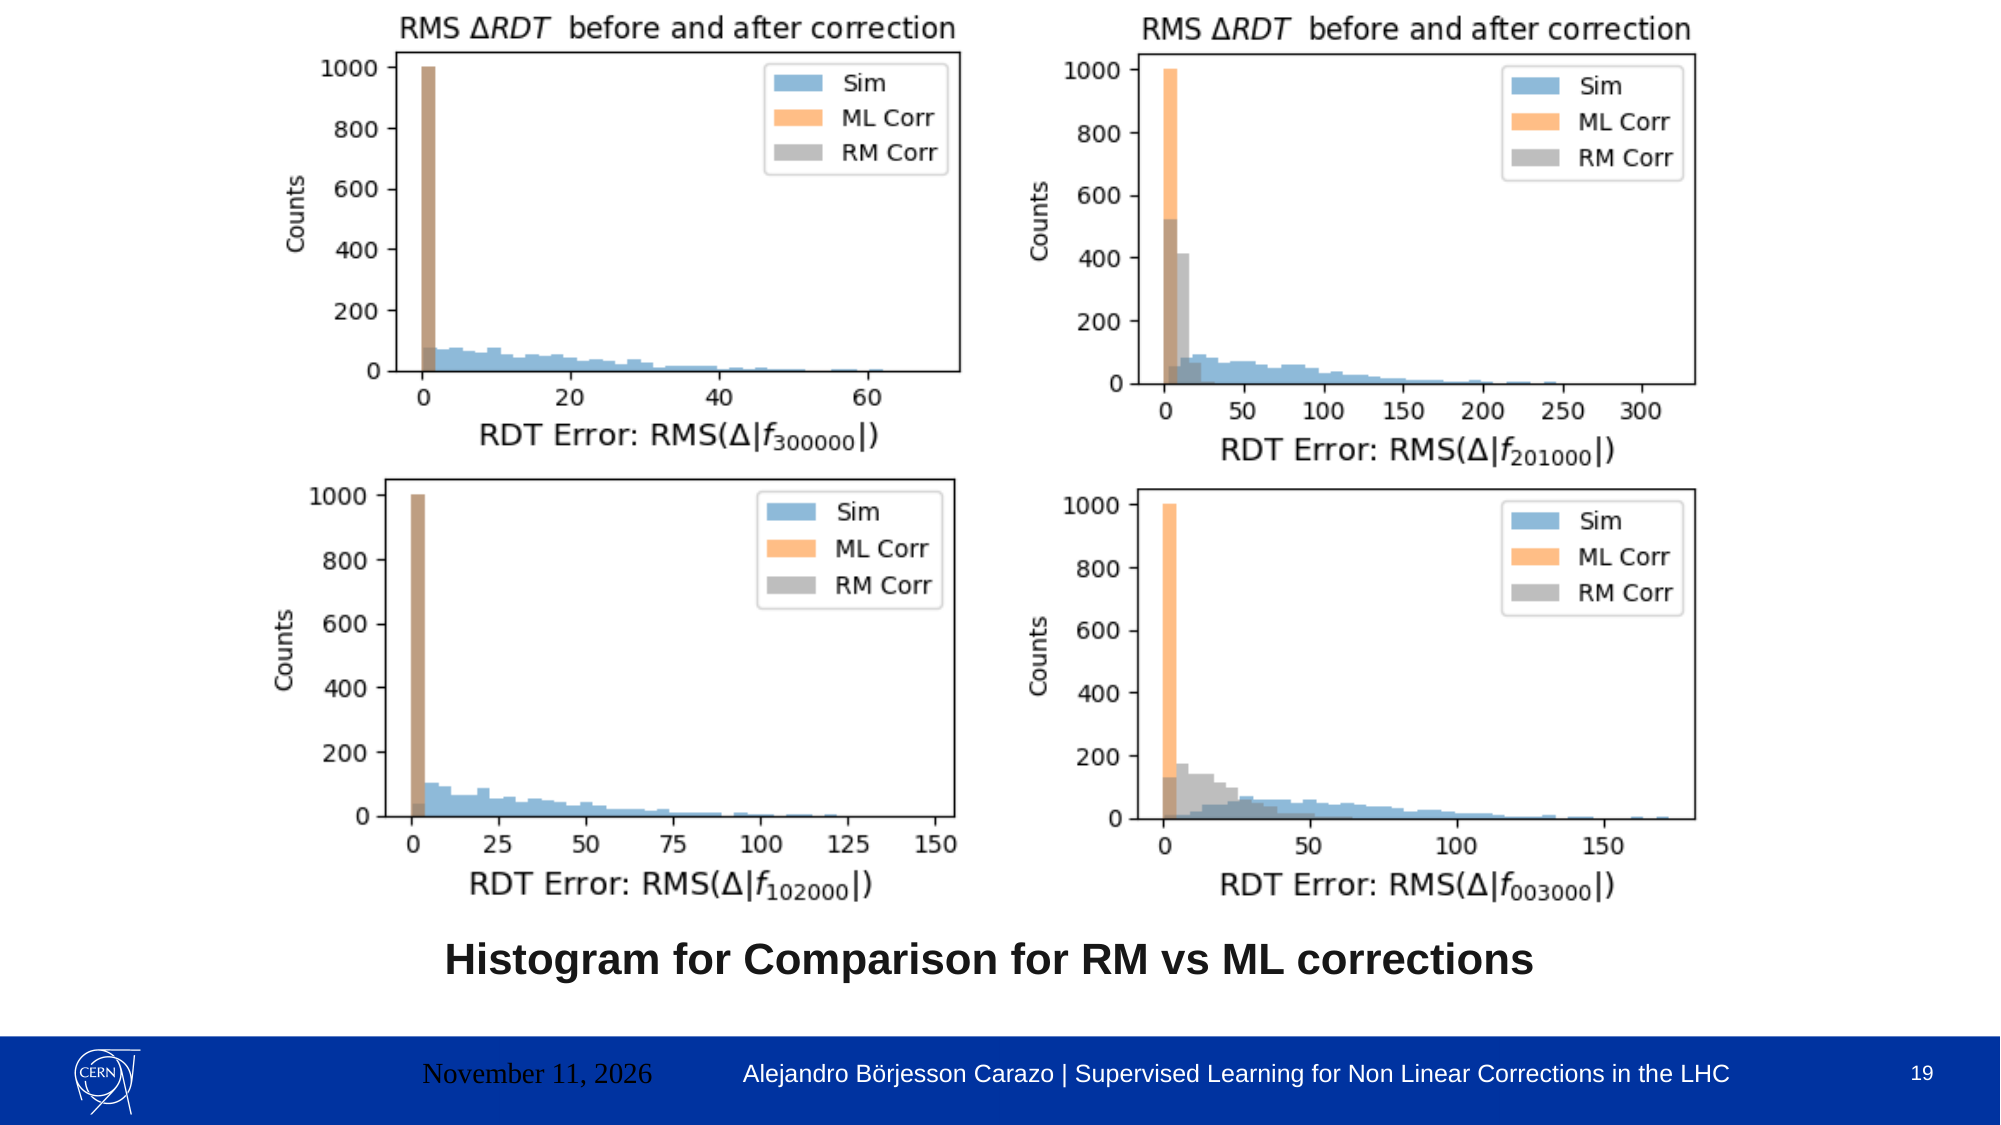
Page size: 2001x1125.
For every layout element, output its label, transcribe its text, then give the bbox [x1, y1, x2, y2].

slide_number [422, 1041, 675, 1102]
picture [0, 1036, 2000, 1125]
list Histogram for Comparison for RM vs ML corrections [444, 936, 1556, 994]
picture [255, 0, 976, 924]
slide_number 19 [1822, 1042, 1934, 1103]
picture [1010, 0, 1710, 924]
footer Alejandro Börjesson Carazo | Supervised Learning for Non Linear Corrections in the LHC [698, 1042, 1777, 1103]
